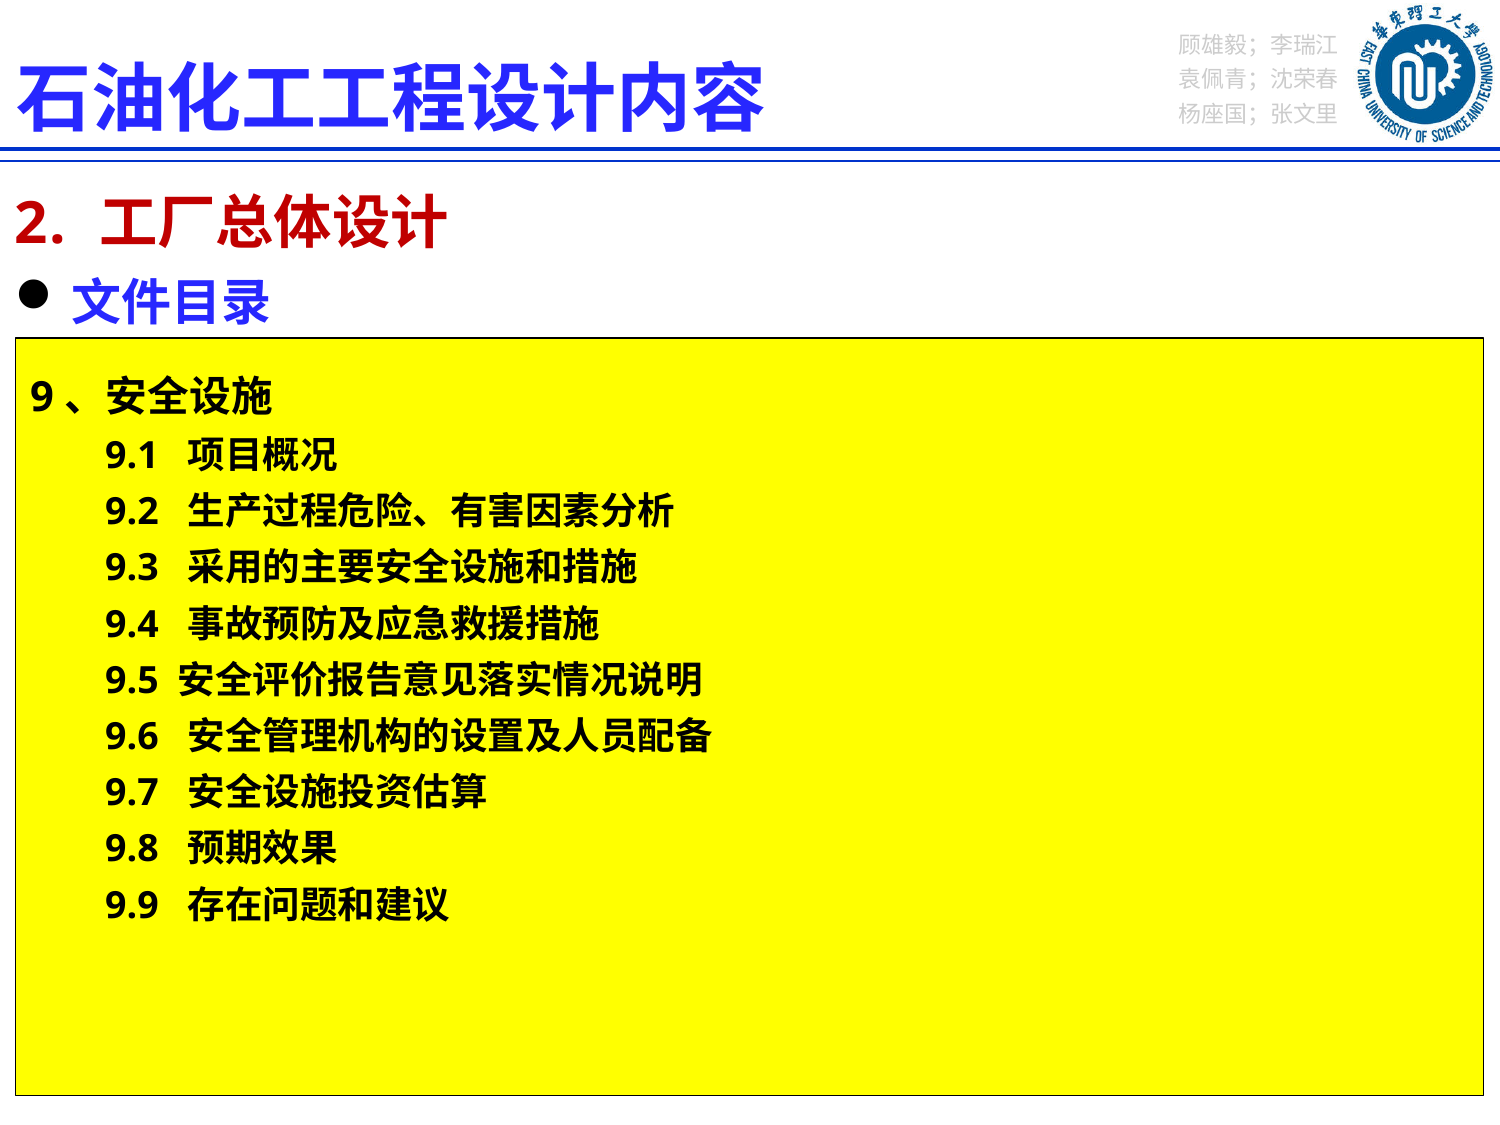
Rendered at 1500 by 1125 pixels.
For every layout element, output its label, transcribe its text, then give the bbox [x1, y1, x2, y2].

text_box 9、安全设施 9.1 项目概况 9.2 生产过程危险、有害因素分析 9.3 采用的主要安全设施和措施 9.4 事故预防及应急救援措施 9.5 安全评价报告意见落实情况说明 9.6 安全管理机构的设置及人员配备 9.7 安全设施投资估算 9.8 预期效果 9.9 存在问题和建议 [15, 349, 1485, 934]
text_box [13, 336, 1486, 1097]
text_box 工厂总体设计 文件目录 [0, 160, 1485, 338]
picture [1353, 3, 1495, 43]
text_box 石油化工工程设计内容 [2, 43, 1500, 148]
